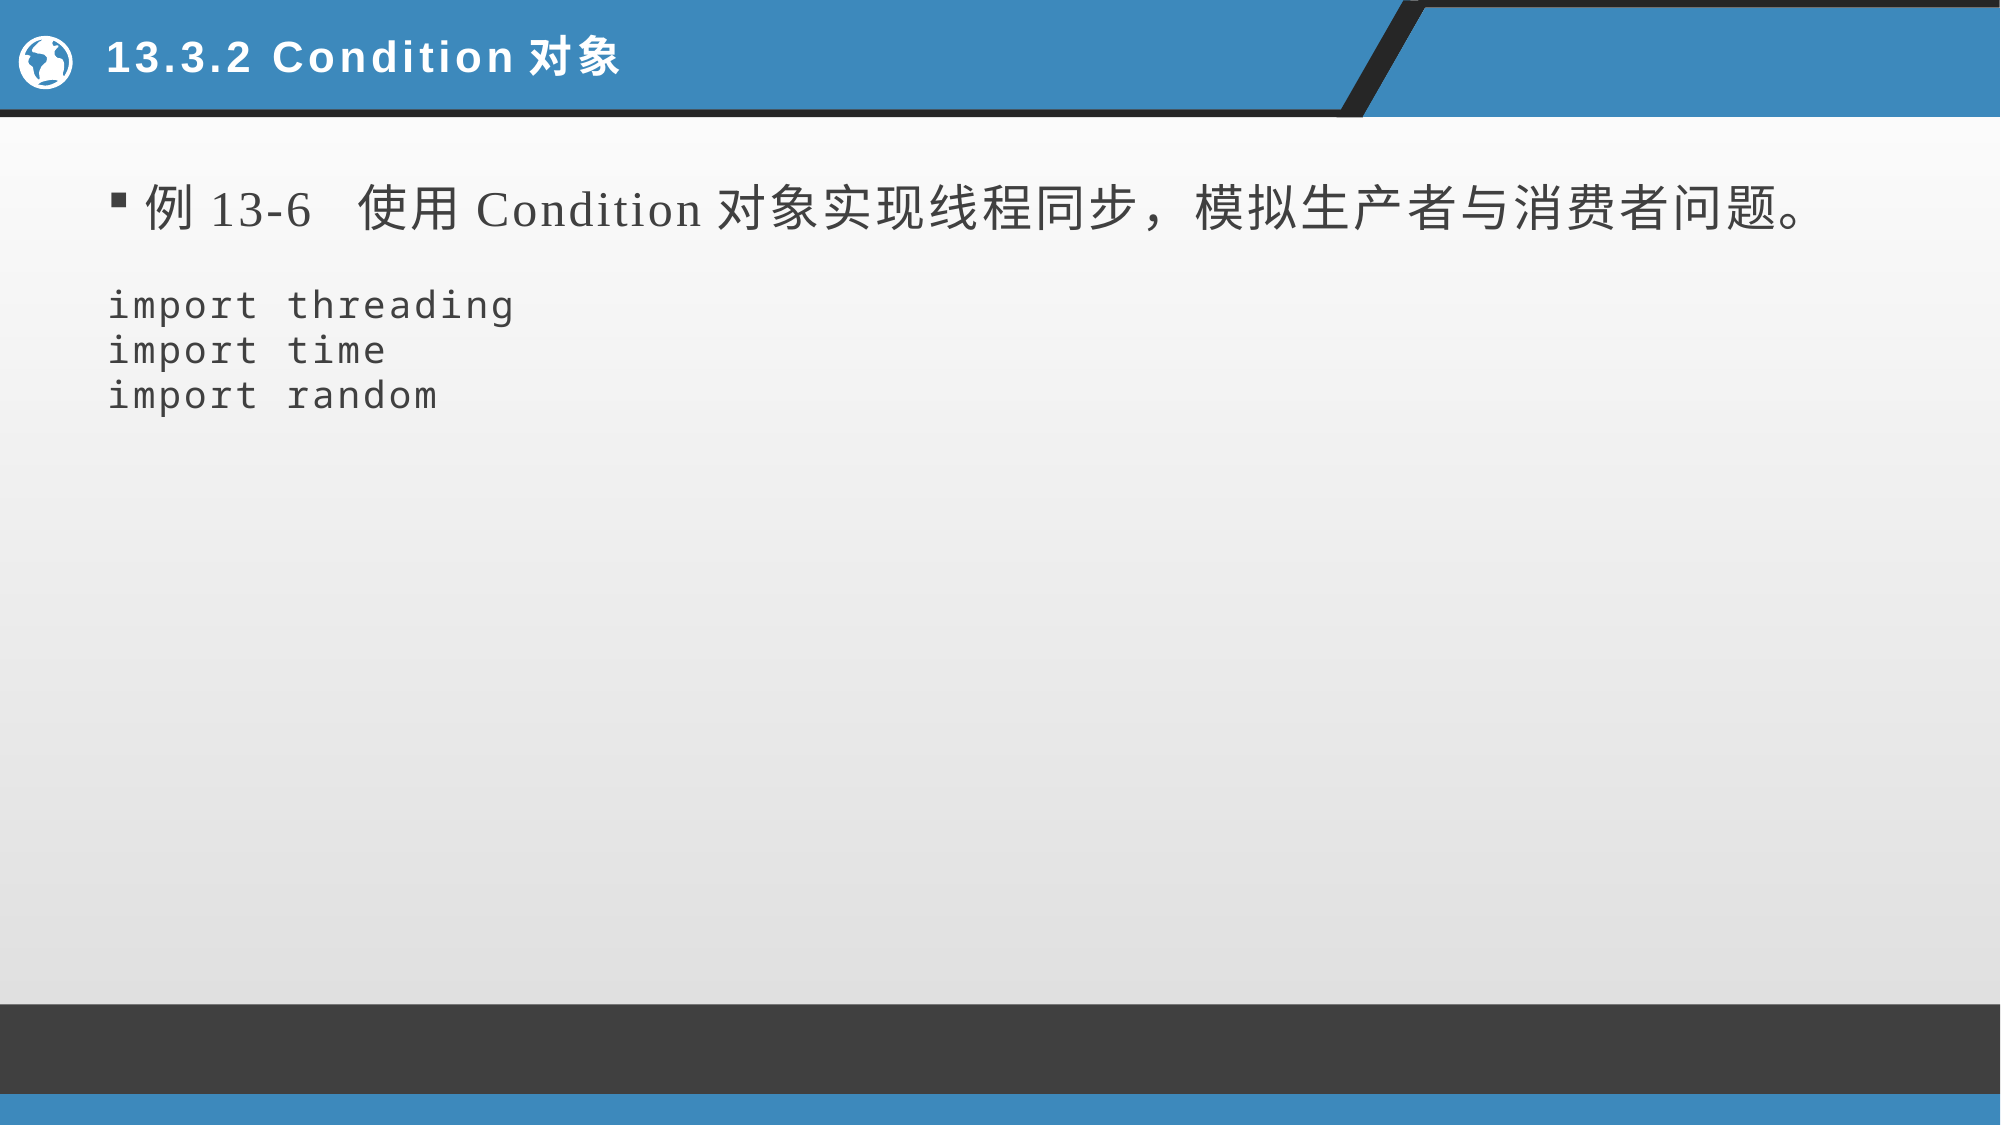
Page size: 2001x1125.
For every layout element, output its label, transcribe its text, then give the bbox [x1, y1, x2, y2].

list 例13-6 使用Condition对象实现线程同步，模拟生产者与消费者问题。 import threading import time import random [90, 146, 1921, 976]
title 13.3.2 Condition对象 [90, 21, 977, 146]
